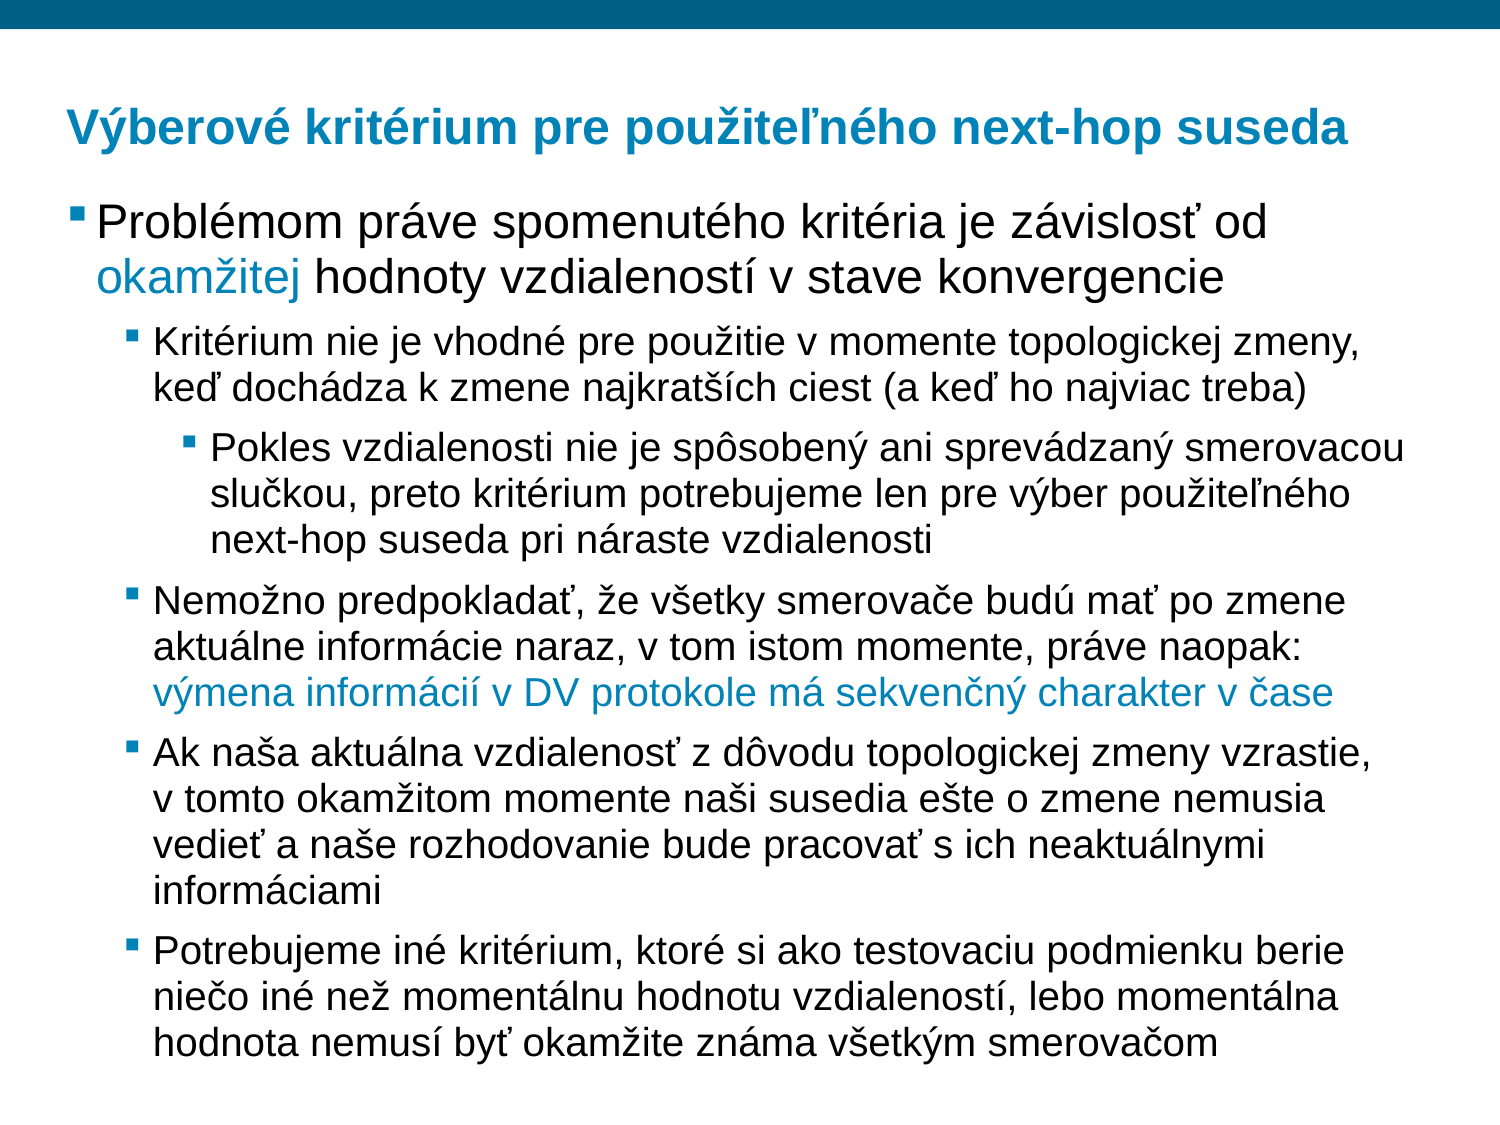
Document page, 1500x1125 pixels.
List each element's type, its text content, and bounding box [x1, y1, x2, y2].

title Výberové kritérium pre použiteľného next-hop suseda [53, 50, 1447, 163]
list Problémom práve spomenutého kritéria je závislosť od okamžitej hodnoty vzdialeností v stave konvergencie Kritérium nie je vhodné pre použitie v momente topologickej zmeny, keď dochádza k zmene najkratších ciest (a keď ho najviac treba) Pokles vzdialenosti nie je spôsobený ani sprevádzaný smerovacou slučkou, preto kritérium potrebujeme len pre výber použiteľného next-hop suseda pri náraste vzdialenosti Nemožno predpokladať, že všetky smerovače budú mať po zmene aktuálne informácie naraz, v tom istom momente, práve naopak: výmena informácií v DV protokole má sekvenčný charakter v čase Ak naša aktuálna vzdialenosť z dôvodu topologickej zmeny vzrastie, v tomto okamžitom momente naši susedia ešte o zmene nemusia vedieť a naše rozhodovanie bude pracovať s ich neaktuálnymi informáciami Potrebujeme iné kritérium, ktoré si ako testovaciu podmienku berie niečo iné než momentálnu hodnotu vzdialeností, lebo momentálna hodnota nemusí byť okamžite známa všetkým smerovačom [53, 187, 1447, 1075]
